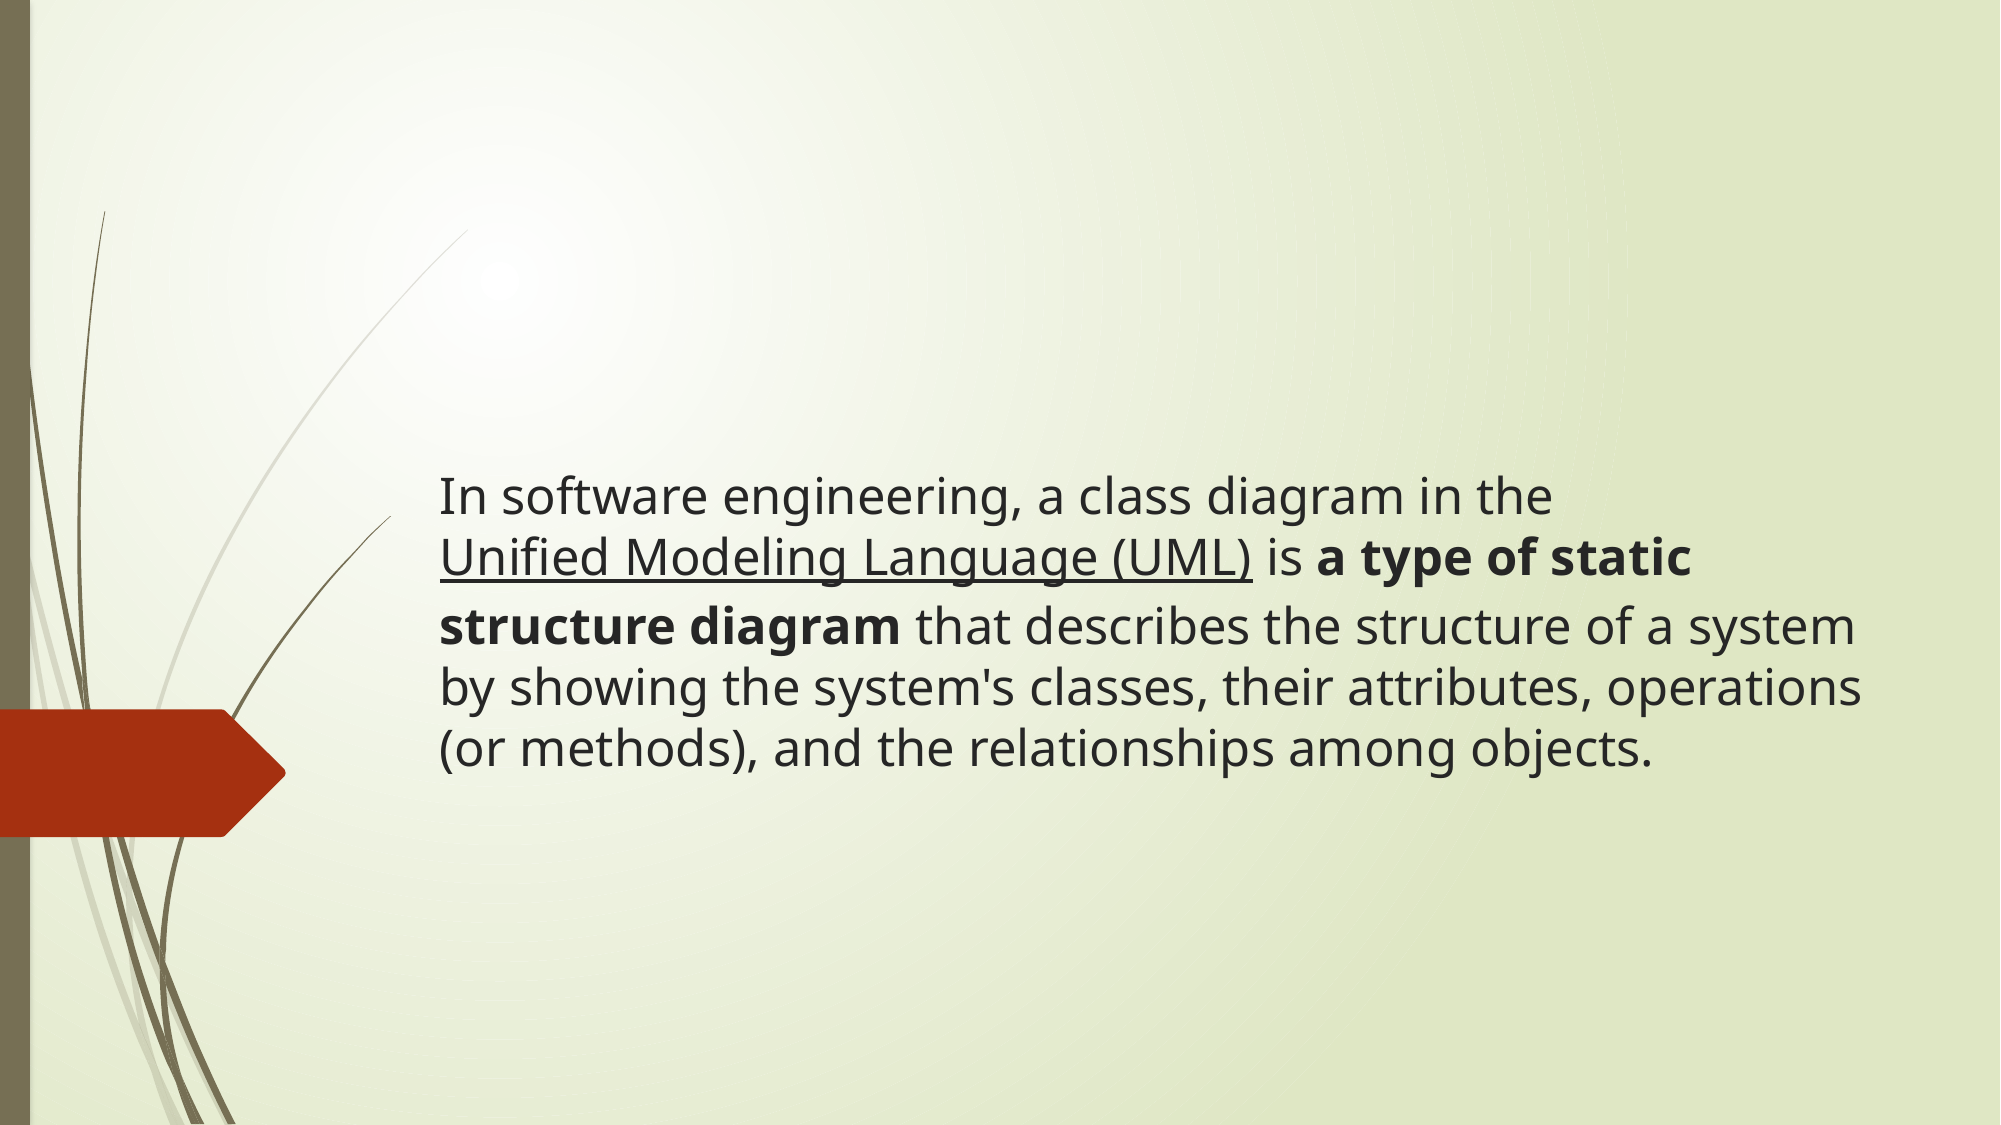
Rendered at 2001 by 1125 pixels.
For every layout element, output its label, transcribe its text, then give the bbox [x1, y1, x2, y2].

title In software engineering, a class diagram in the Unified Modeling Language (UML) is a type of static structure diagram that describes the structure of a system by showing the system's classes, their attributes, operations (or methods), and the relationships among objects. [424, 412, 1888, 784]
